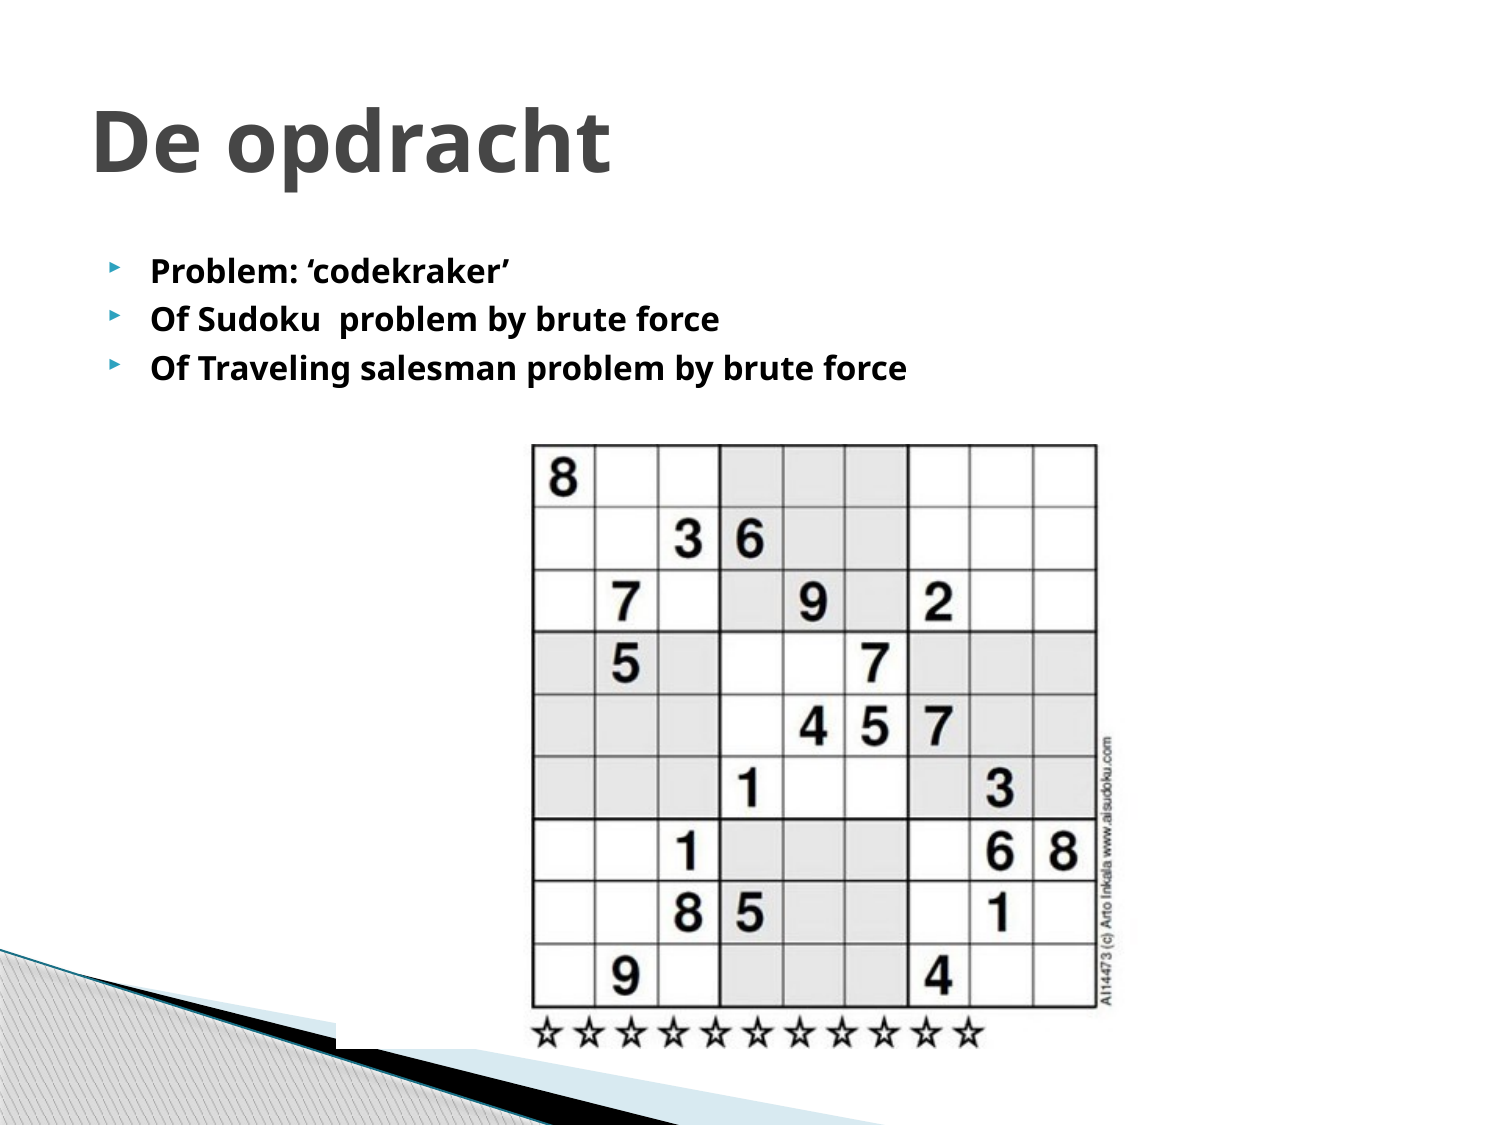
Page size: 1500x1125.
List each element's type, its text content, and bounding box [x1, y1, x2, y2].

title De opdracht [75, 45, 1425, 233]
picture [336, 444, 1306, 1050]
list Problem: ‘codekraker’ Of Sudoku problem by brute force Of Traveling salesman problem by brute force [75, 243, 1425, 986]
